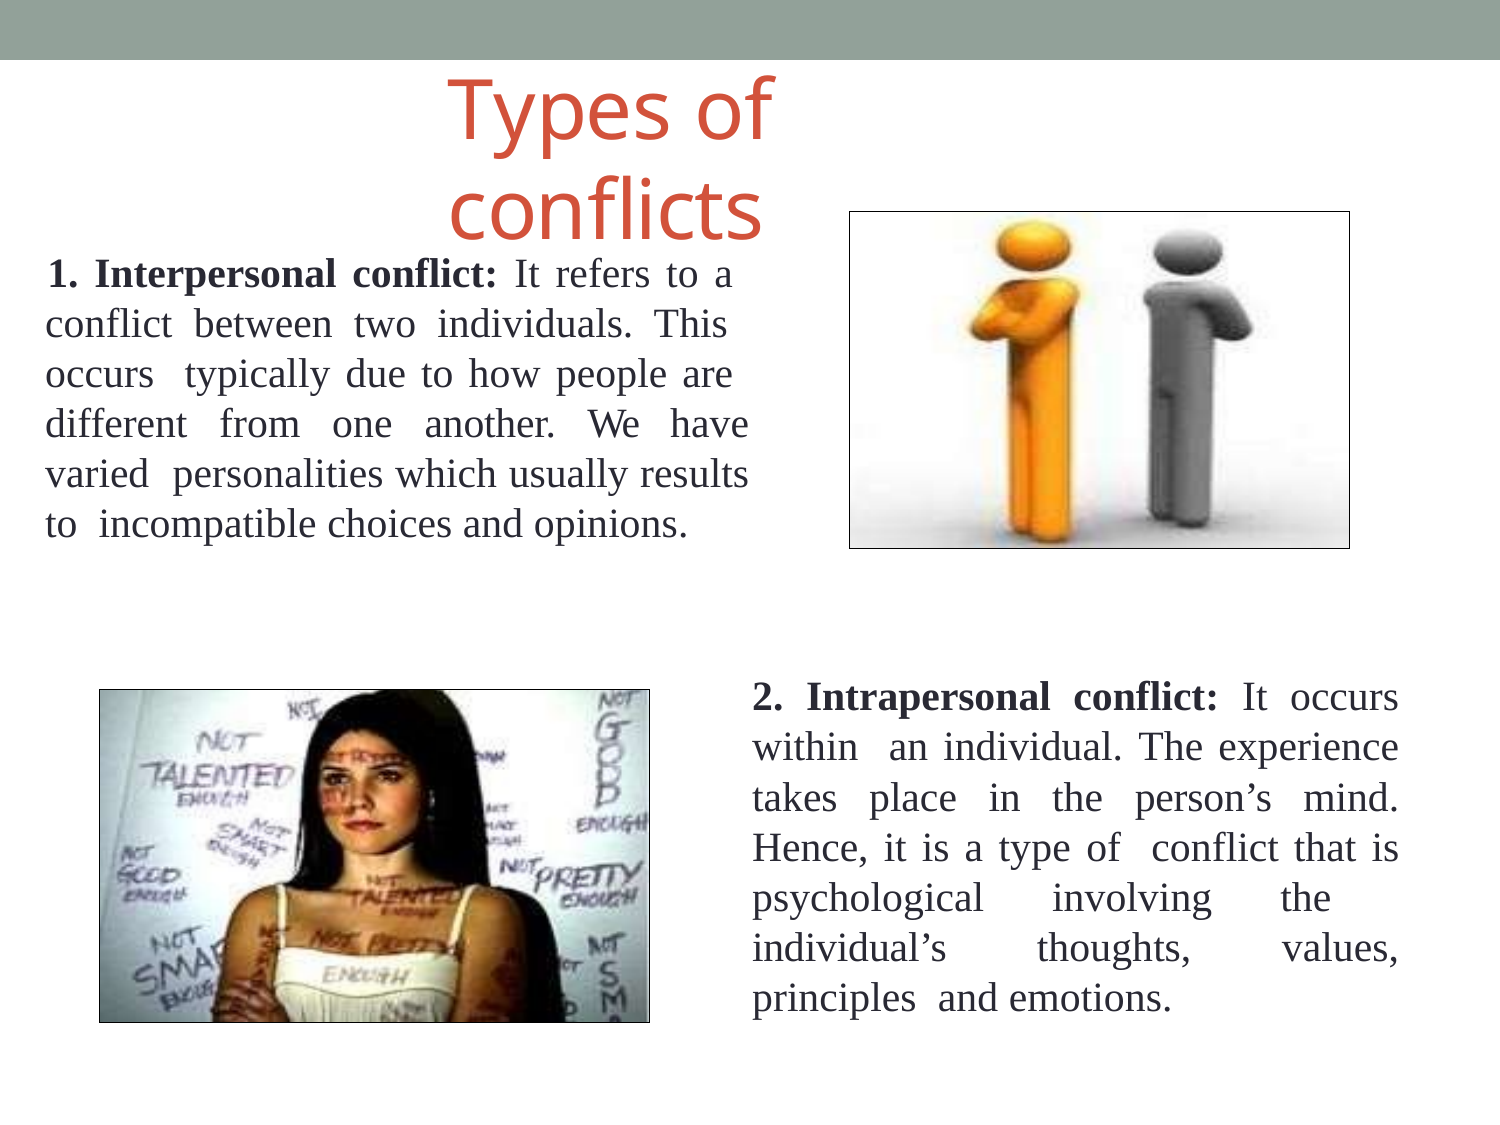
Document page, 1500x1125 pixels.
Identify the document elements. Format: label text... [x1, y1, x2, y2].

picture [99, 689, 651, 1023]
title Types of conflicts [445, 54, 1055, 257]
picture [849, 211, 1351, 550]
text_box 1. Interpersonal conflict: It refers to a conflict between two individuals. This occurs typically due to how people are different from one another. We have varied personalities which usually results to incompatible choices and opinions. [45, 243, 750, 547]
text_box 2. Intrapersonal conflict: It occurs within an individual. The experience takes place in the person’s mind. Hence, it is a type of conflict that is psychological involving the individual’s thoughts, values, principles and emotions. [750, 667, 1400, 1020]
